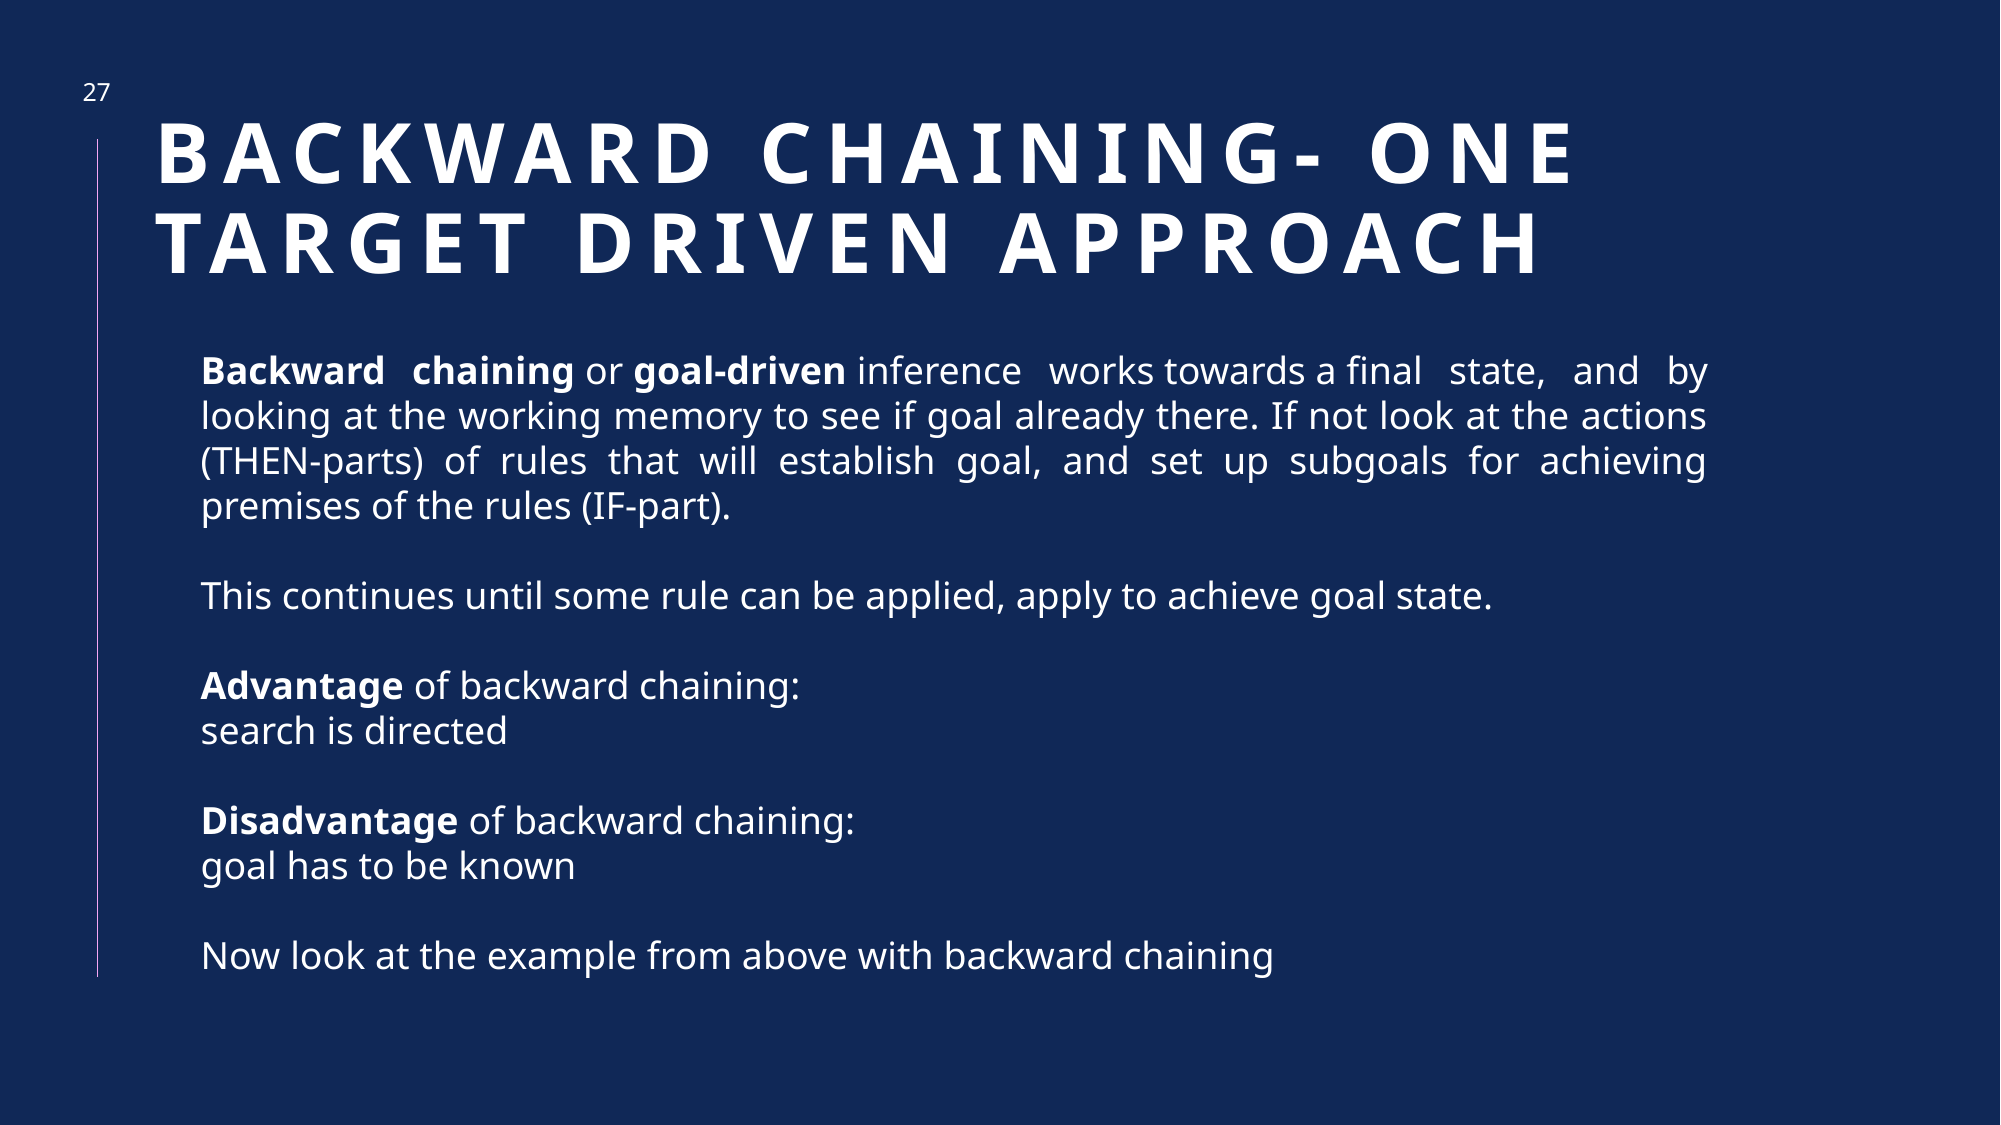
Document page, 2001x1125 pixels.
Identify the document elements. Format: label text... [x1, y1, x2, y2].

title Backward Chaining- one target driven approach [139, 113, 1925, 290]
text_box Backward chaining or goal-driven inference works towards a final state, and by looking at the working memory to see if goal already there. If not look at the actions (THEN-parts) of rules that will establish goal, and set up subgoals for achieving premises of the rules (IF-part). This continues until some rule can be applied, apply to achieve goal state. Advantage of backward chaining: search is directed Disadvantage of backward chaining: goal has to be known Now look at the example from above with backward chaining [185, 294, 1724, 1030]
slide_number 27 [53, 67, 140, 119]
